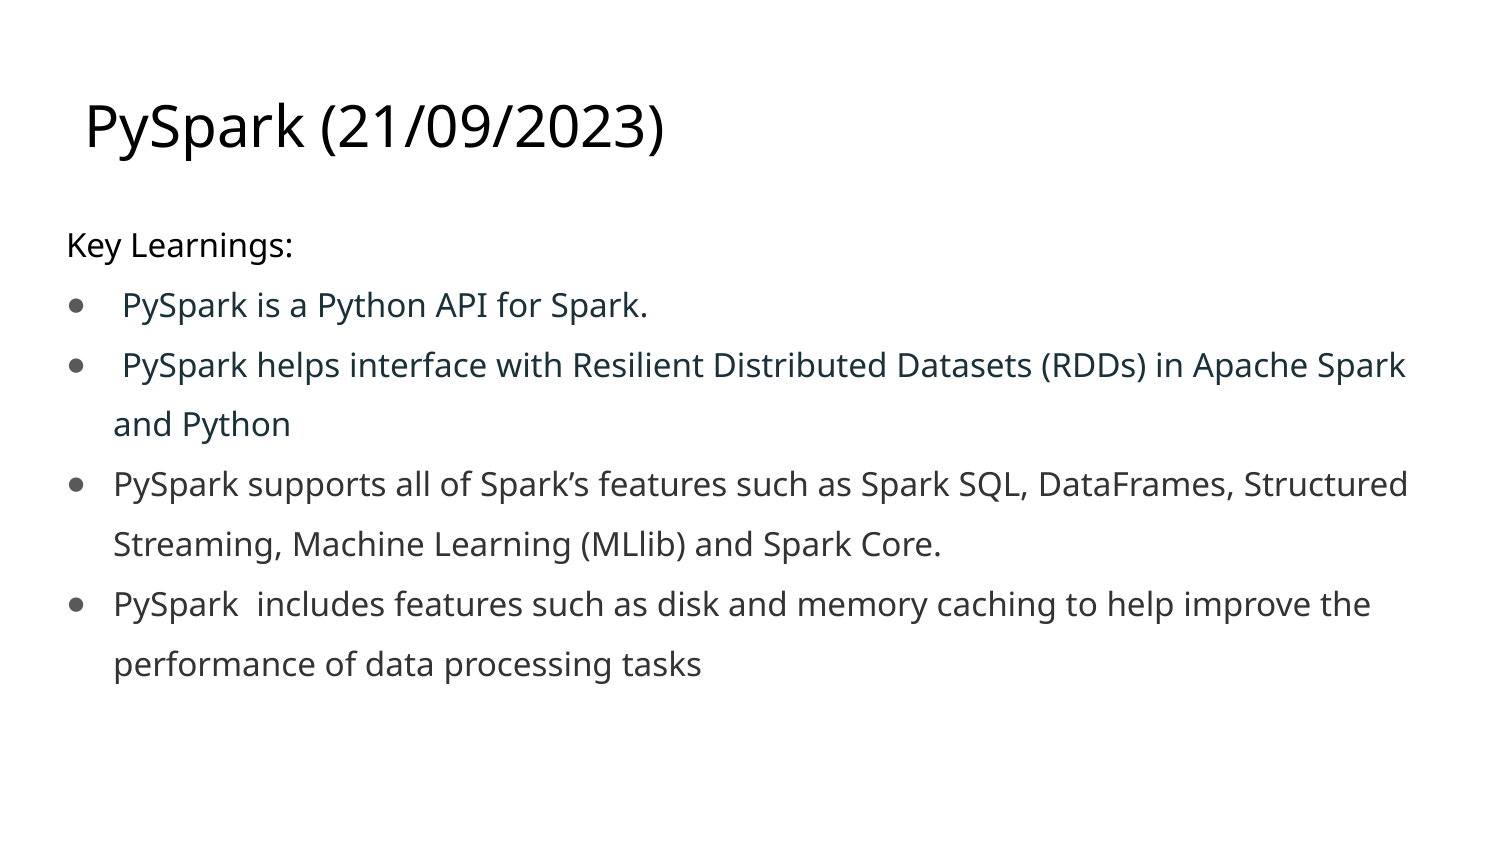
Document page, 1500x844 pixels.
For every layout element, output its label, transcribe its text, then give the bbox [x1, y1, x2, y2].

title PySpark (21/09/2023) [69, 74, 1468, 169]
list Key Learnings: PySpark is a Python API for Spark. PySpark helps interface with Resilient Distributed Datasets (RDDs) in Apache Spark and Python PySpark supports all of Spark’s features such as Spark SQL, DataFrames, Structured Streaming, Machine Learning (MLlib) and Spark Core. PySpark includes features such as disk and memory caching to help improve the performance of data processing tasks [51, 189, 1449, 750]
